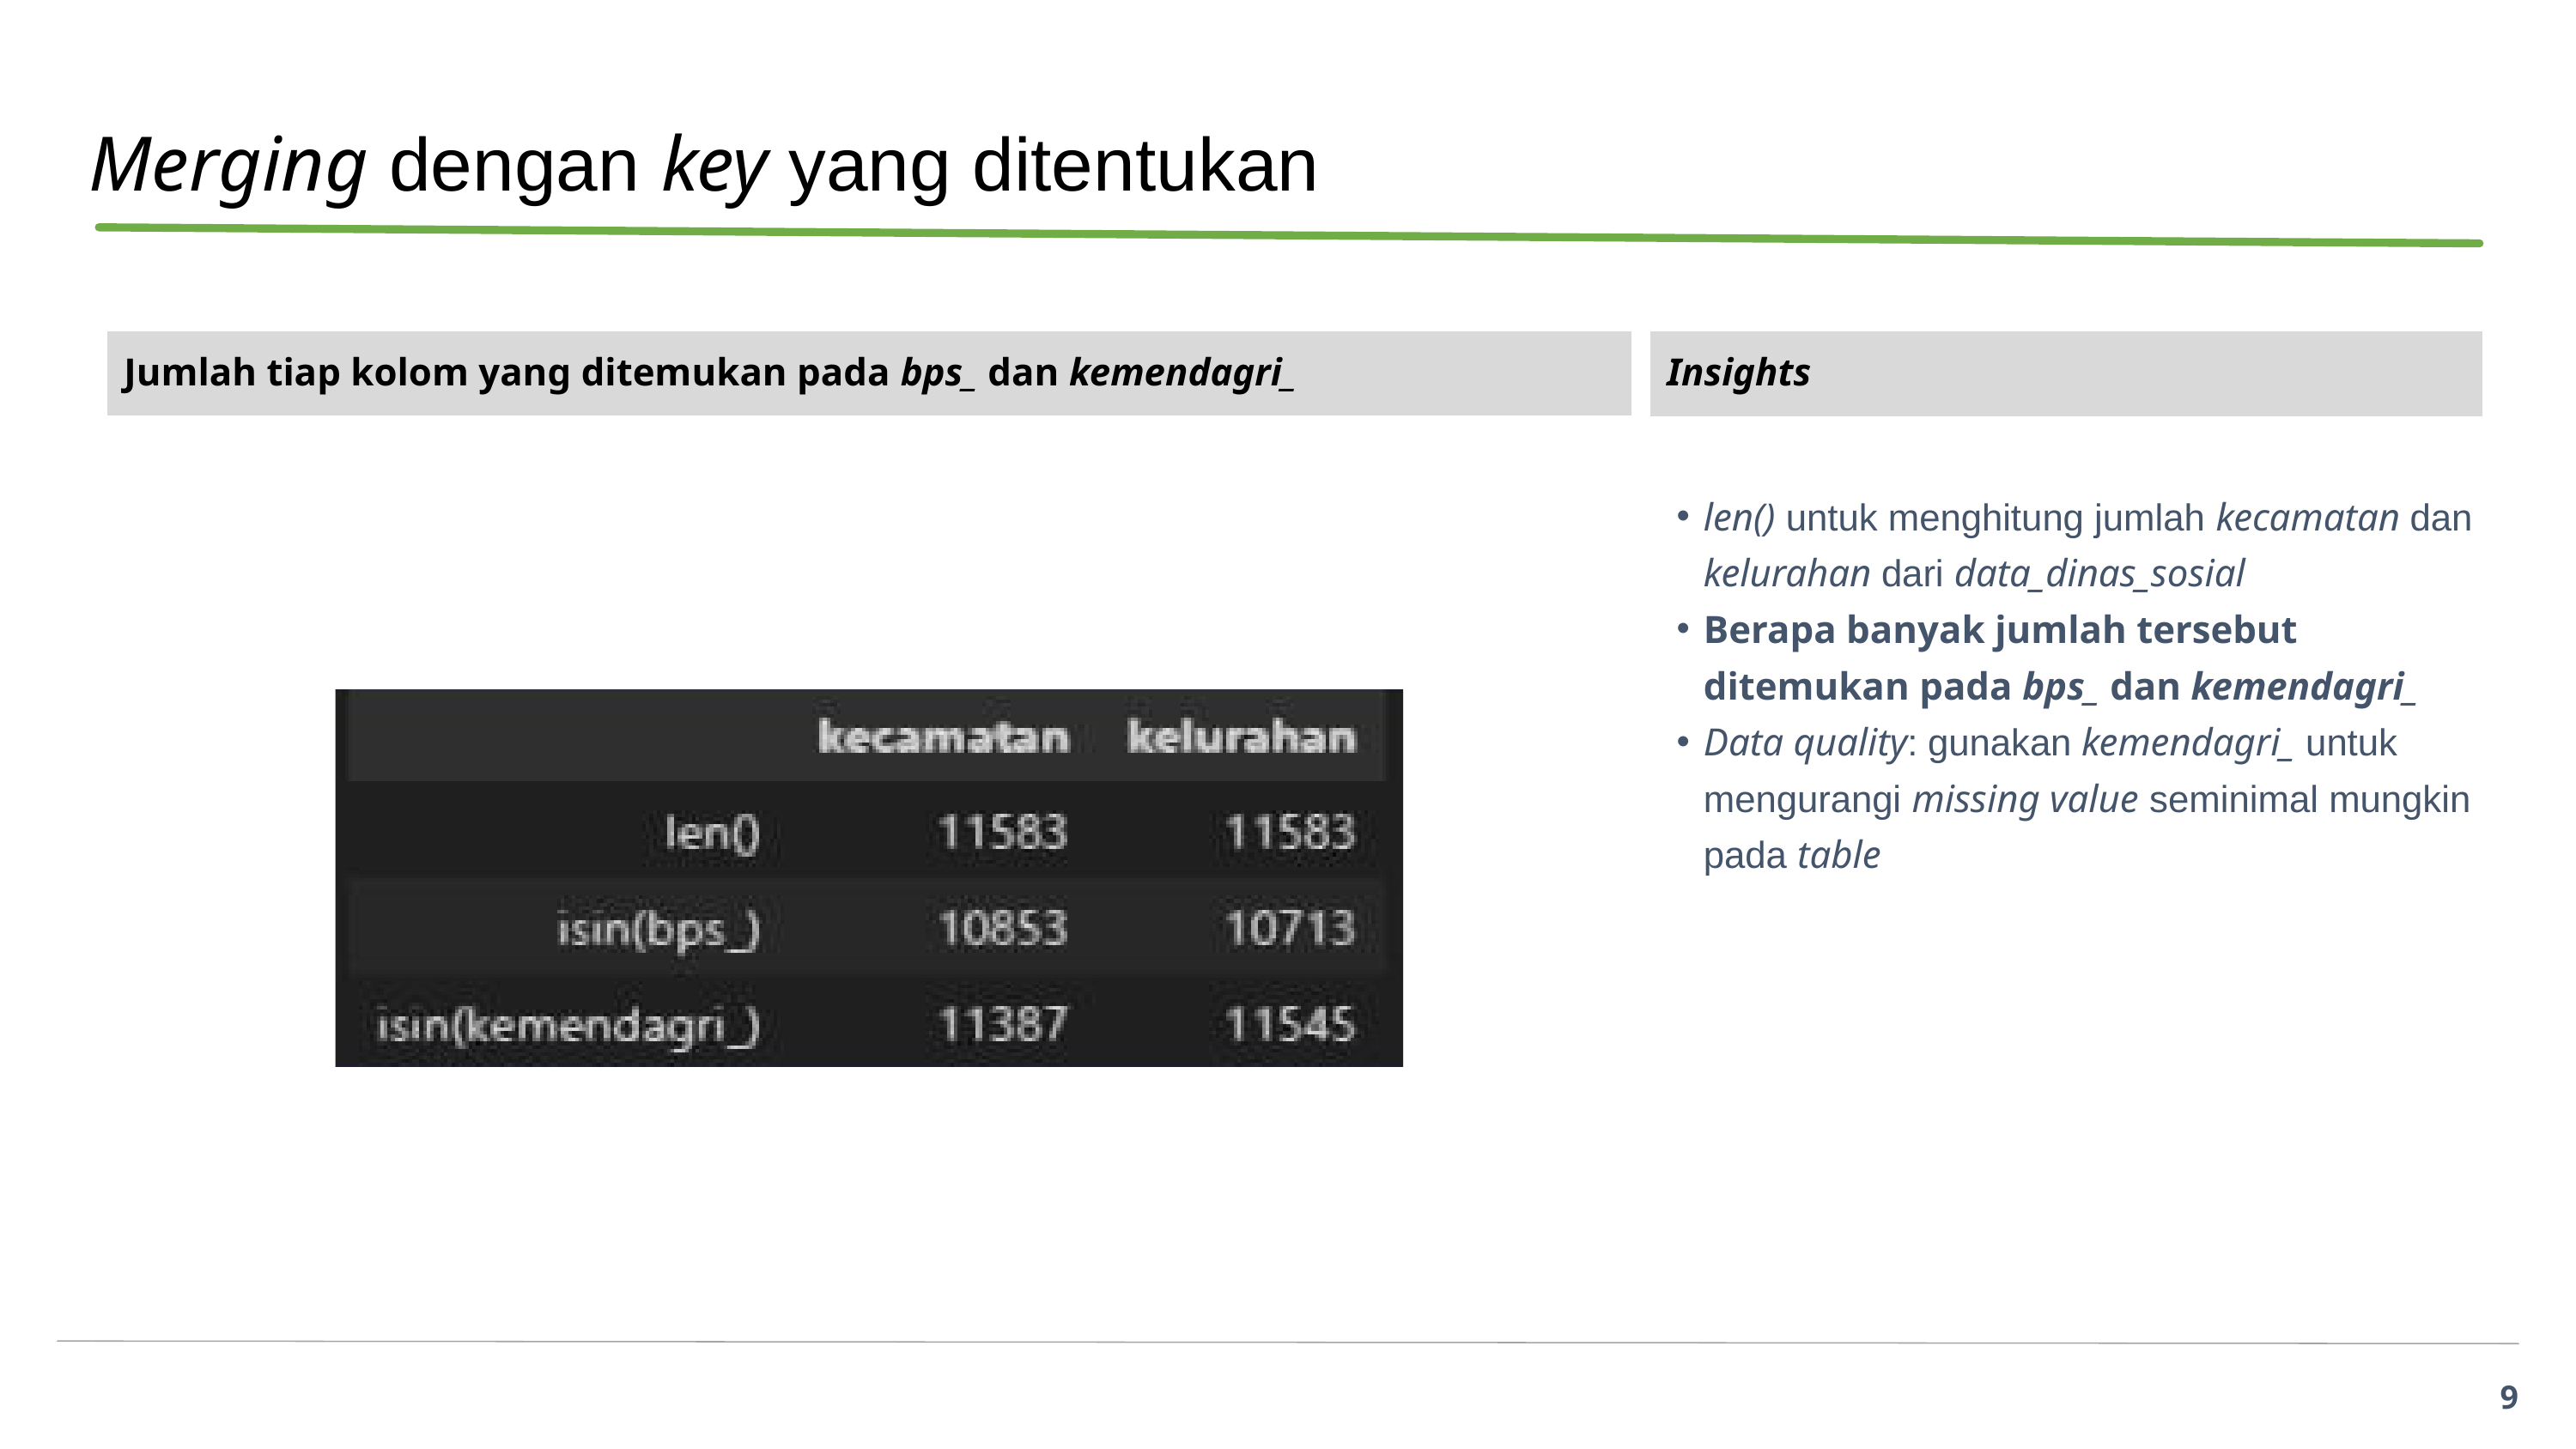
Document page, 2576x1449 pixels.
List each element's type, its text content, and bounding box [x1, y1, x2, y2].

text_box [1649, 330, 2482, 416]
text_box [2439, 1359, 2519, 1438]
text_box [88, 106, 2472, 227]
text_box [106, 330, 1632, 416]
text_box [335, 689, 1404, 1067]
text_box len() untuk menghitung jumlah kecamatan dan kelurahan dari data_dinas_sosial Berapa banyak jumlah tersebut ditemukan pada bps_ dan kemendagri_ Data quality: gunakan kemendagri_ untuk mengurangi missing value seminimal mungkin pada table [1649, 482, 2501, 876]
